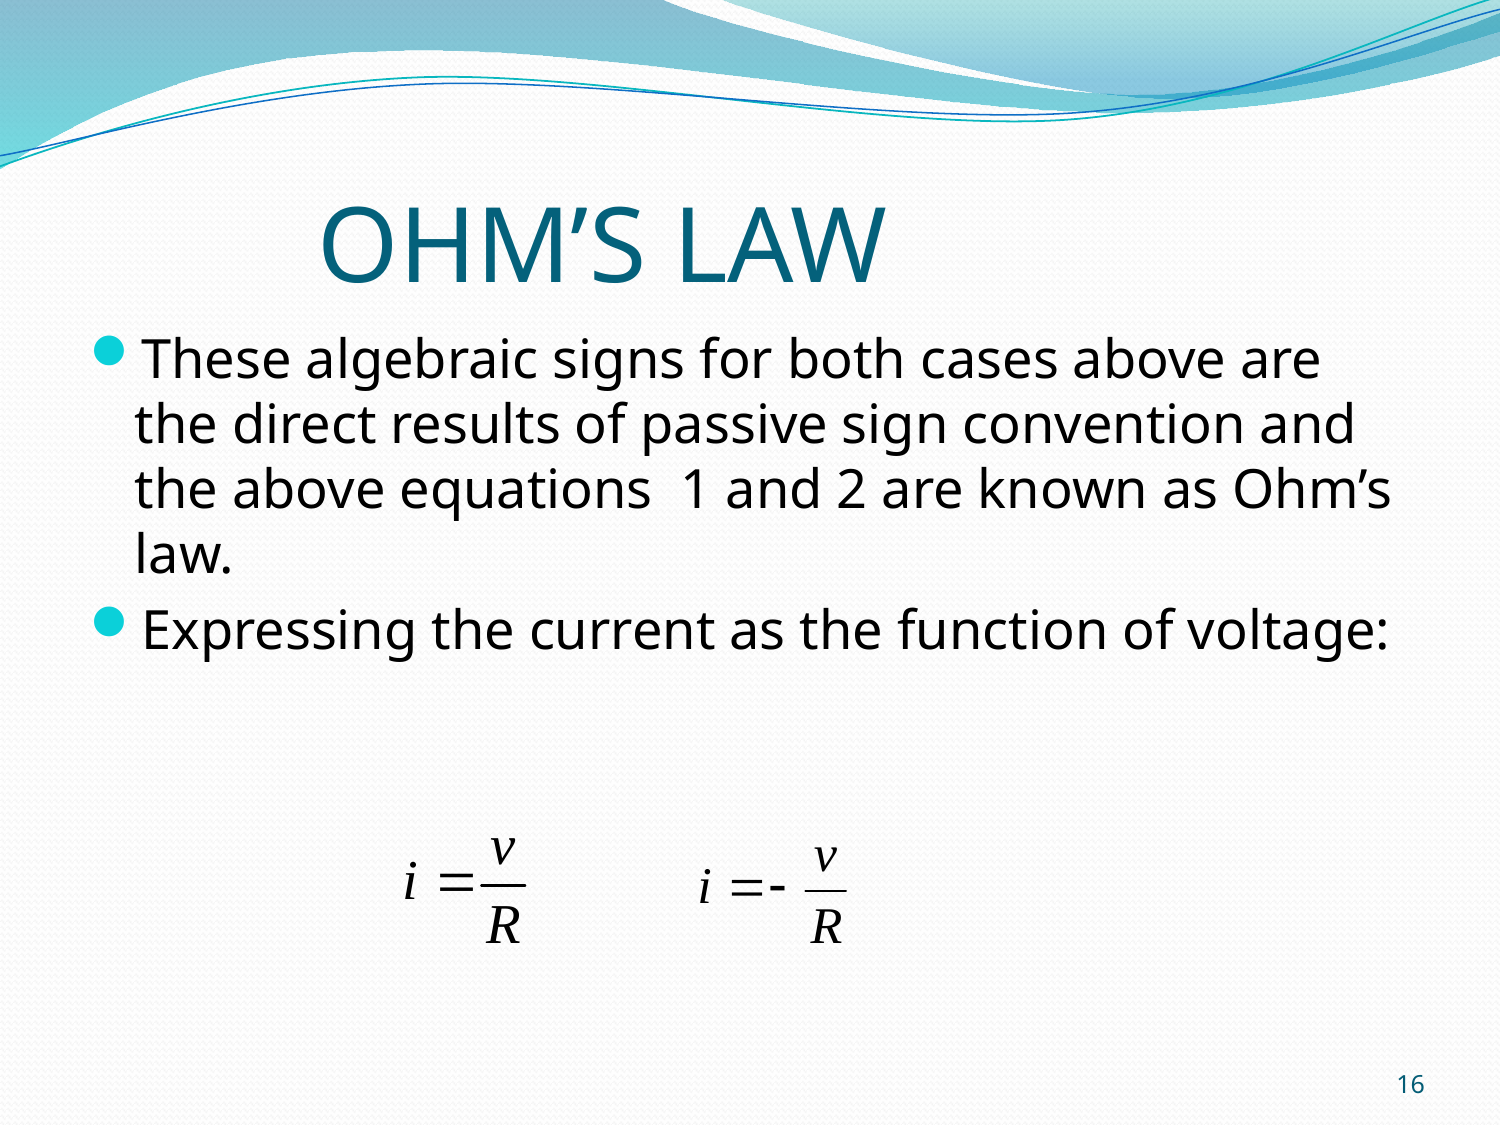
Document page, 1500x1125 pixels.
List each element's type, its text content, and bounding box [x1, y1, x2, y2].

slide_number 16 [1299, 1042, 1425, 1103]
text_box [684, 824, 863, 967]
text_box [395, 810, 538, 956]
title OHM’S LAW [75, 115, 1425, 303]
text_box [690, 822, 857, 956]
list These algebraic signs for both cases above are the direct results of passive sign convention and the above equations 1 and 2 are known as Ohm’s law. Expressing the current as the function of voltage: [75, 317, 1425, 1038]
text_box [389, 812, 544, 968]
